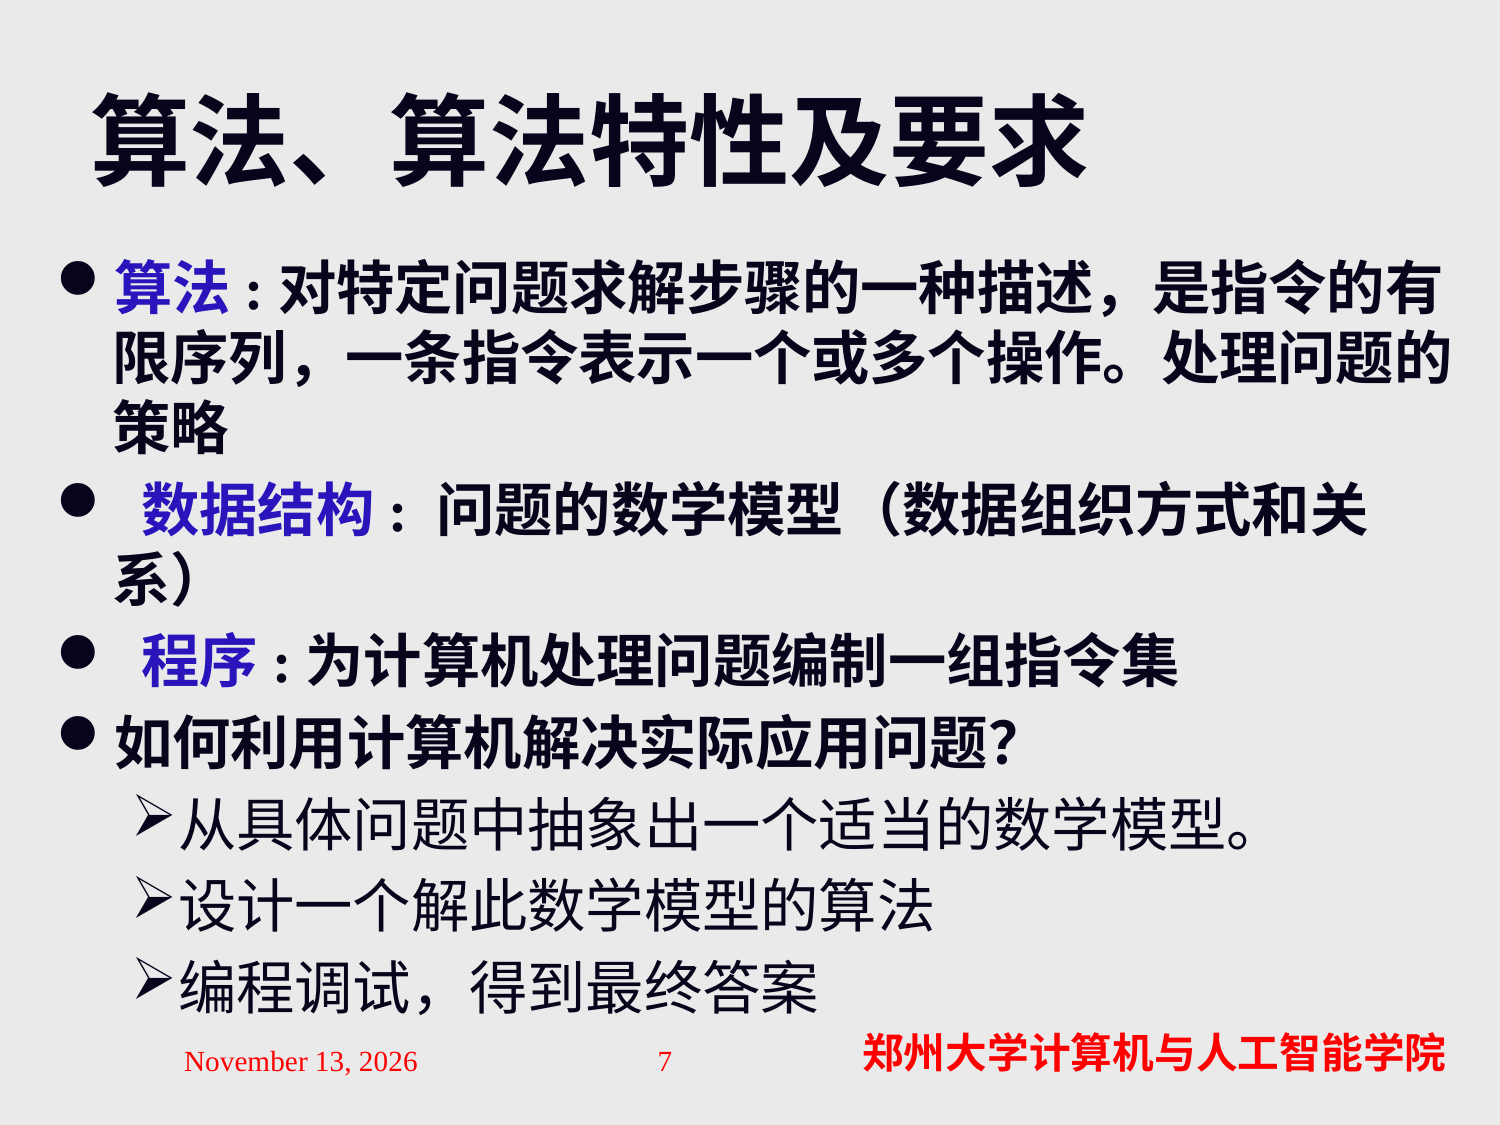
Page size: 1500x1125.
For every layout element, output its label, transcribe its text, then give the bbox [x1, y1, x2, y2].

list 算法:对特定问题求解步骤的一种描述，是指令的有限序列，一条指令表示一个或多个操作。处理问题的策略 数据结构: 问题的数学模型（数据组织方式和关系） 程序:为计算机处理问题编制一组指令集 如何利用计算机解决实际应用问题？ 从具体问题中抽象出一个适当的数学模型。 设计一个解此数学模型的算法 编程调试，得到最终答案 [40, 243, 1471, 987]
title 算法、算法特性及要求 [74, 44, 1426, 233]
